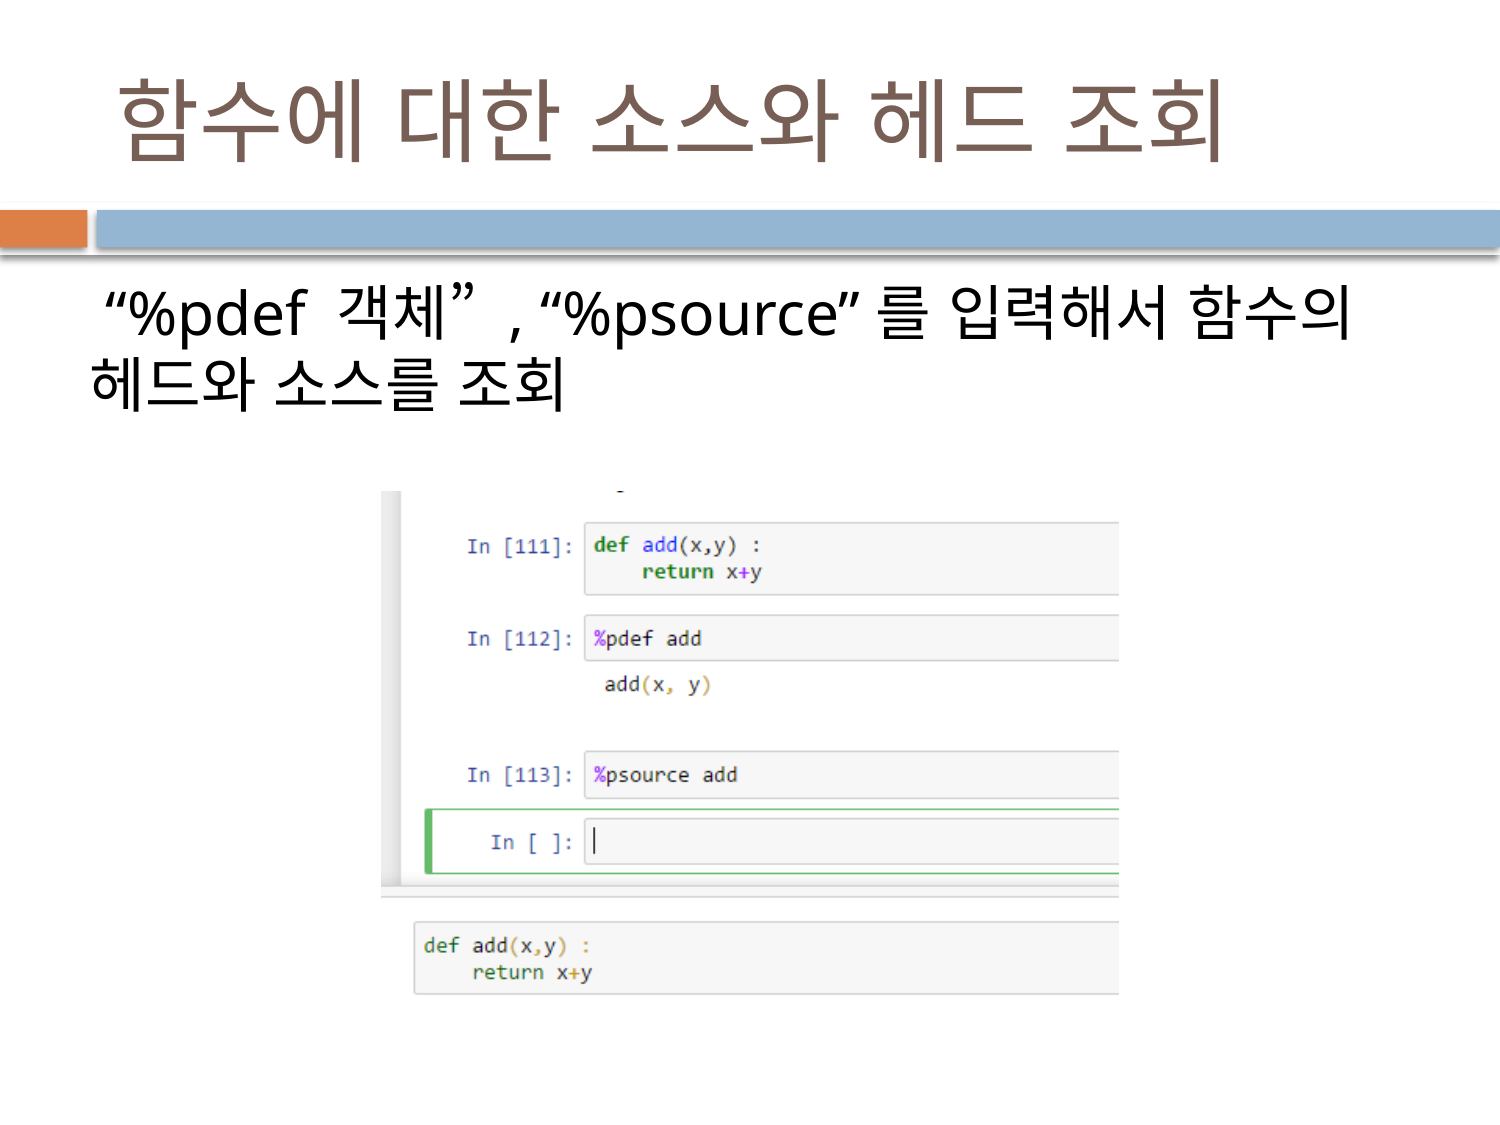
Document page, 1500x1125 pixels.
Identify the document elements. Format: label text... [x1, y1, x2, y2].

list “%pdef 객체” , “%psource”를 입력해서 함수의 헤드와 소스를 조회 [75, 267, 1425, 463]
picture [380, 491, 1119, 1006]
title 함수에 대한 소스와 헤드 조회 [100, 37, 1438, 200]
